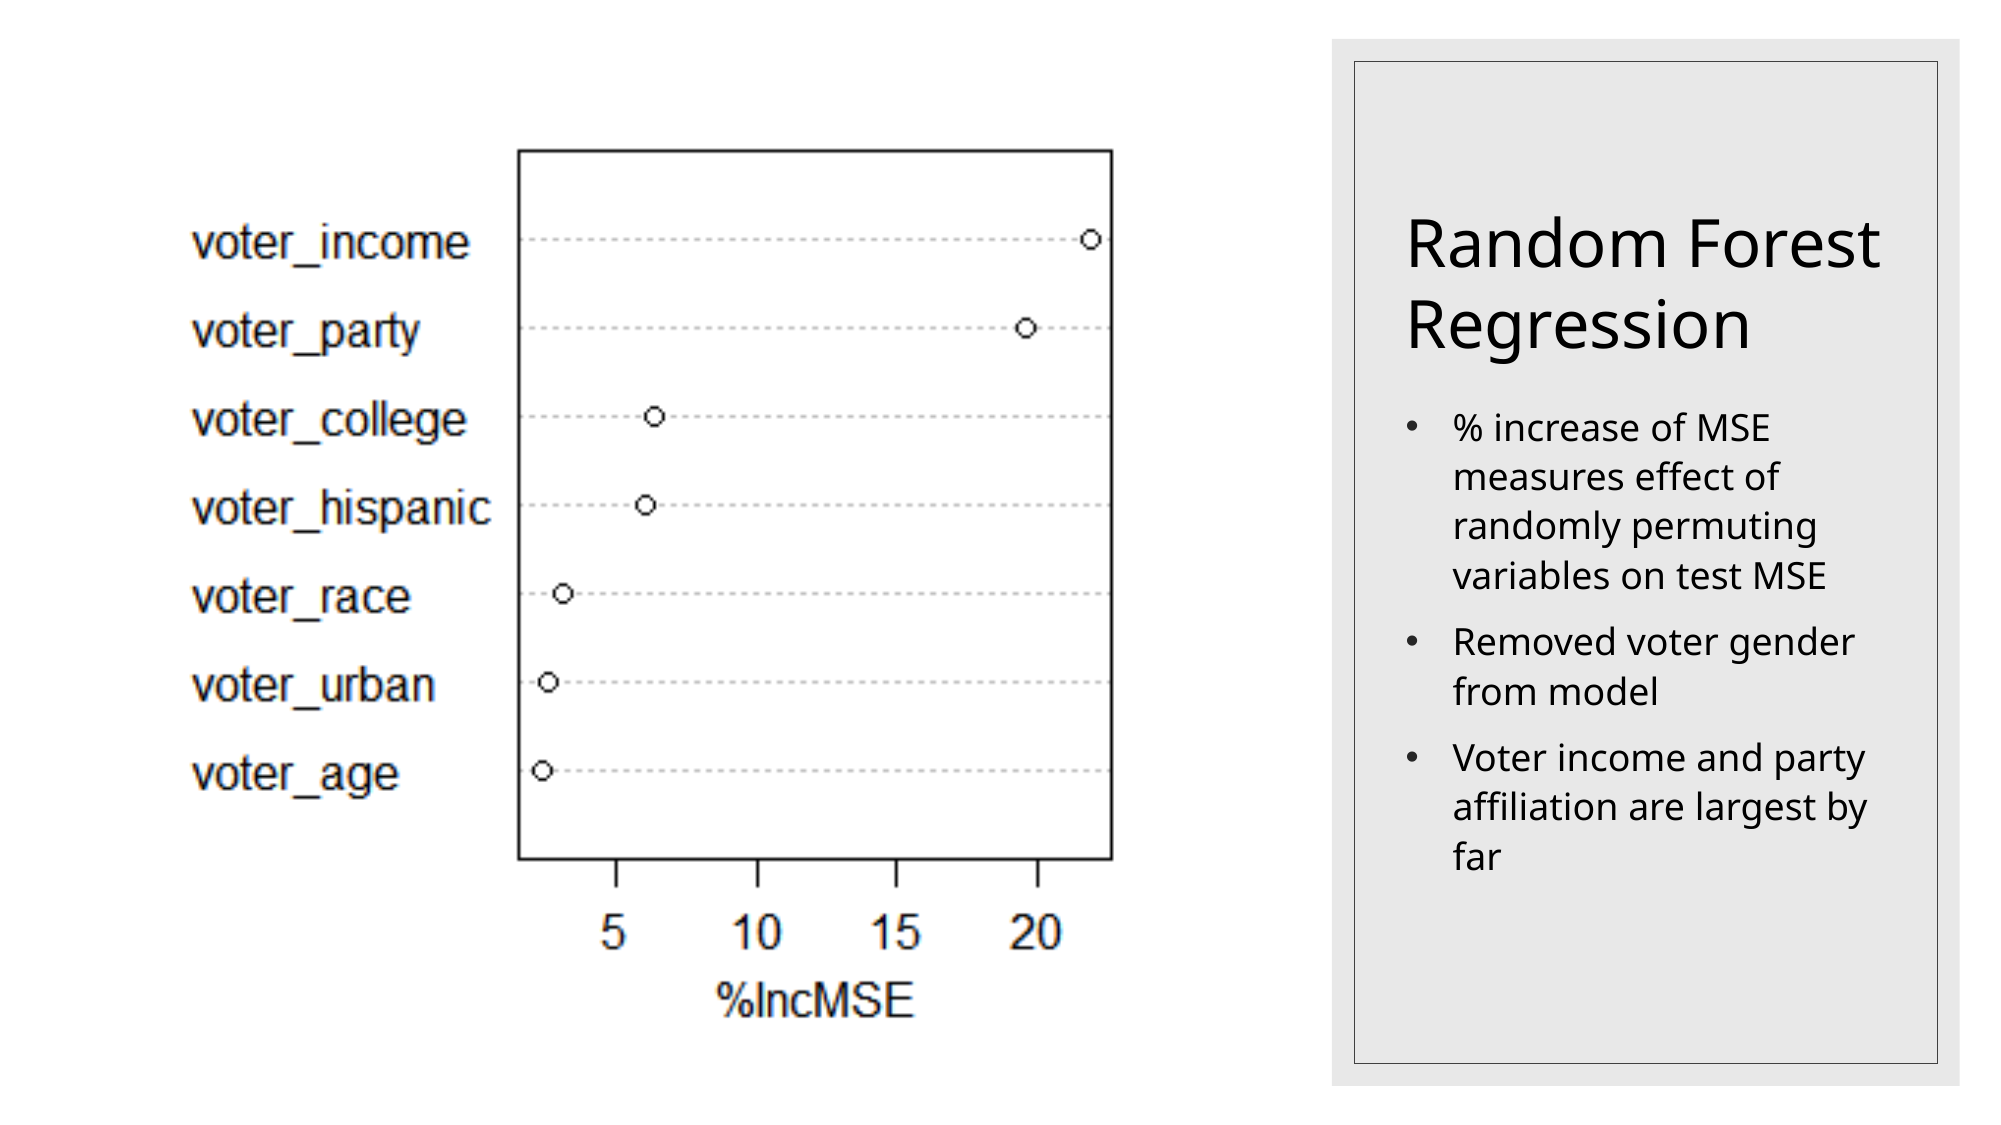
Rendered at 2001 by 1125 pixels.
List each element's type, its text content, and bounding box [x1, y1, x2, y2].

picture [138, 38, 1200, 1086]
list % increase of MSE measures effect of randomly permuting variables on test MSE Removed voter gender from model Voter income and party affiliation are largest by far [1390, 391, 1907, 968]
title Random Forest Regression [1390, 98, 1907, 369]
